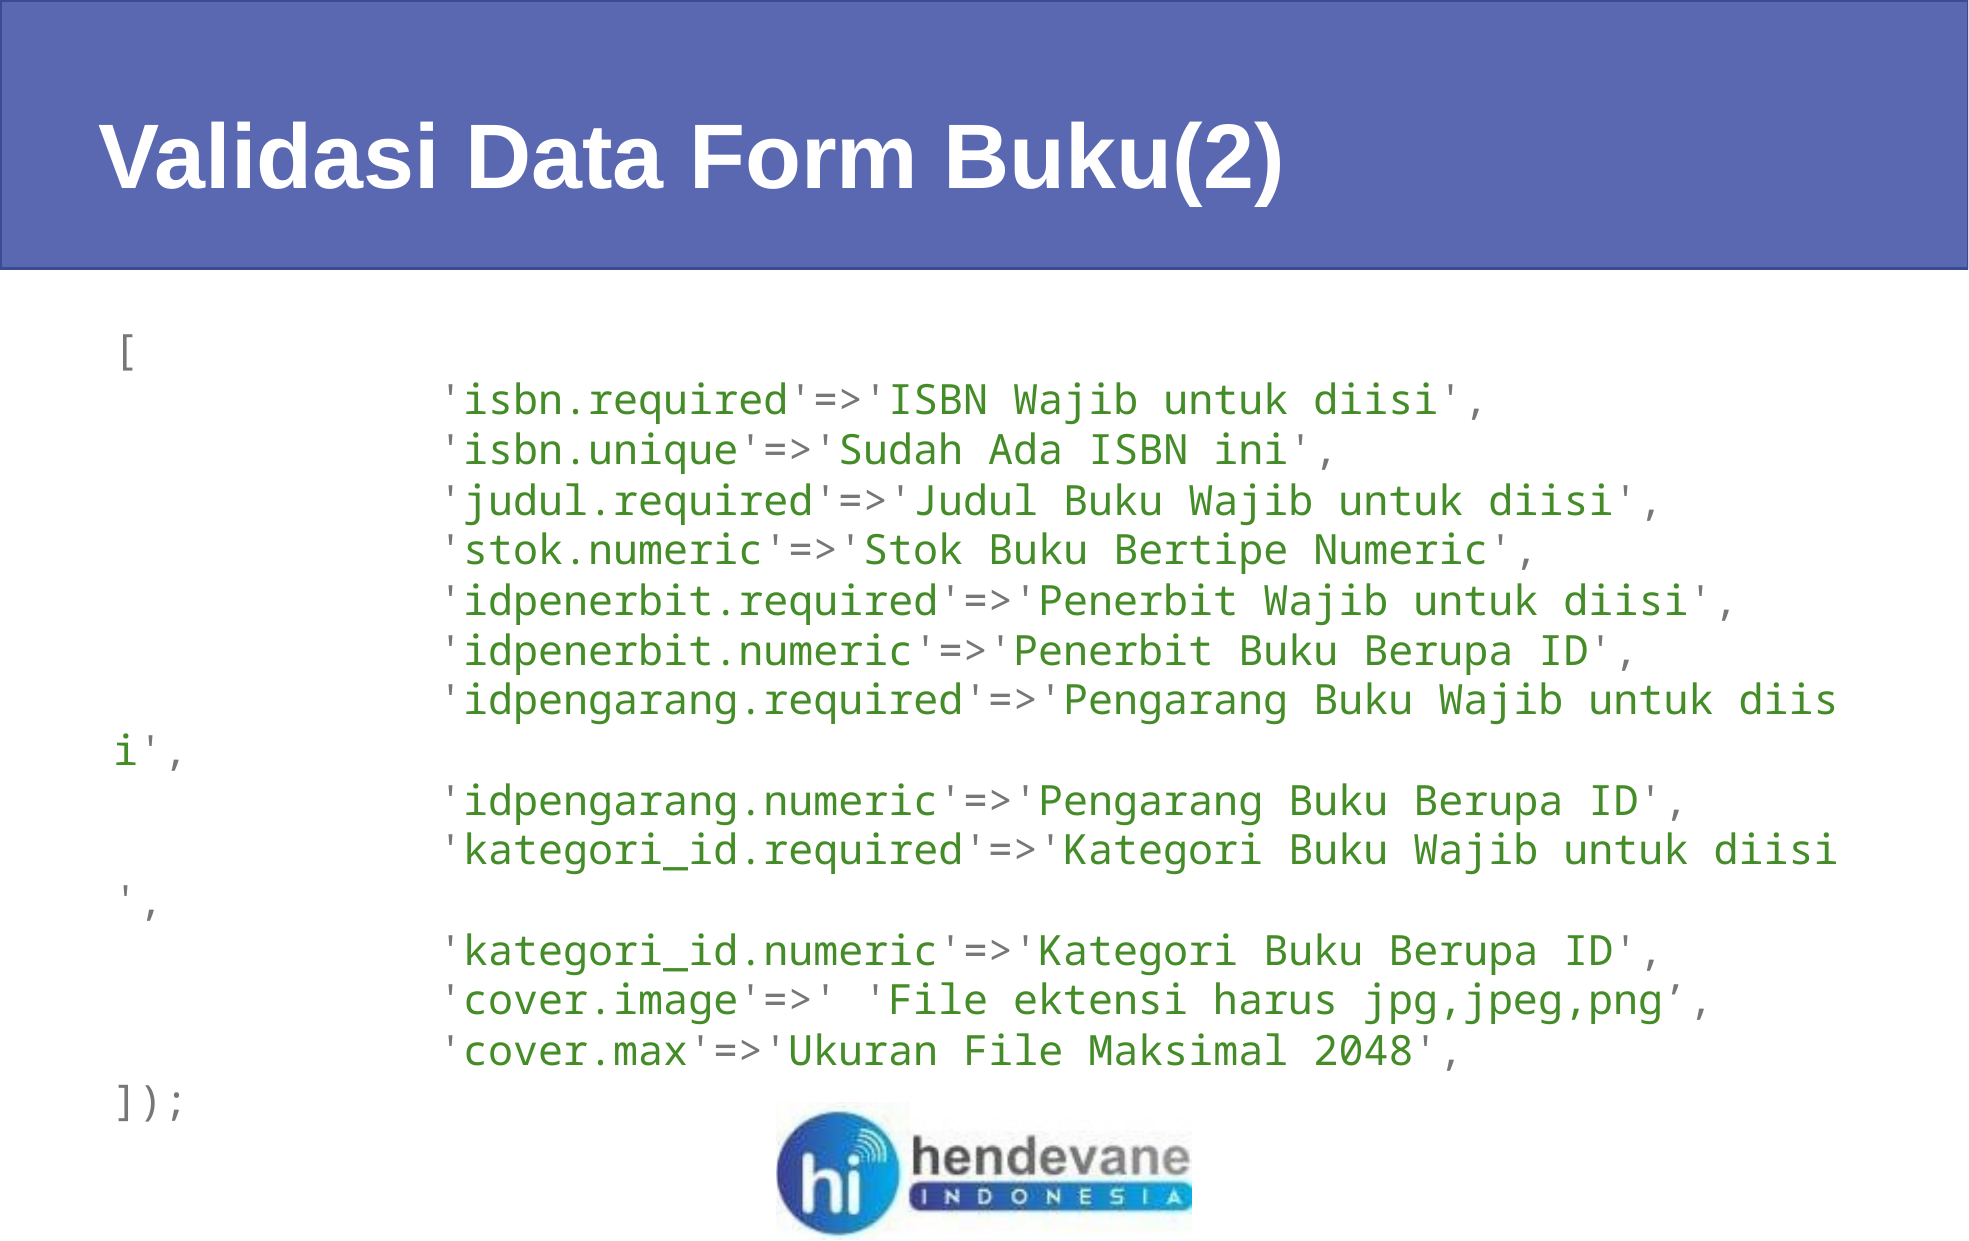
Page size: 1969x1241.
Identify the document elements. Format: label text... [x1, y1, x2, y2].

text_box [ 'isbn.required'=>'ISBN Wajib untuk diisi', 'isbn.unique'=>'Sudah Ada ISBN ini', 'judul.required'=>'Judul Buku Wajib untuk diisi', 'stok.numeric'=>'Stok Buku Bertipe Numeric', 'idpenerbit.required'=>'Penerbit Wajib untuk diisi', 'idpenerbit.numeric'=>'Penerbit Buku Berupa ID', 'idpengarang.required'=>'Pengarang Buku Wajib untuk diisi', 'idpengarang.numeric'=>'Pengarang Buku Berupa ID', 'kategori_id.required'=>'Kategori Buku Wajib untuk diisi', 'kategori_id.numeric'=>'Kategori Buku Berupa ID', 'cover.image'=>' 'File ektensi harus jpg,jpeg,png’, 'cover.max'=>'Ukuran File Maksimal 2048', ]); [98, 315, 1870, 1131]
picture [776, 1131, 1192, 1240]
text_box Validasi Data Form Buku(2) [98, 0, 1870, 207]
